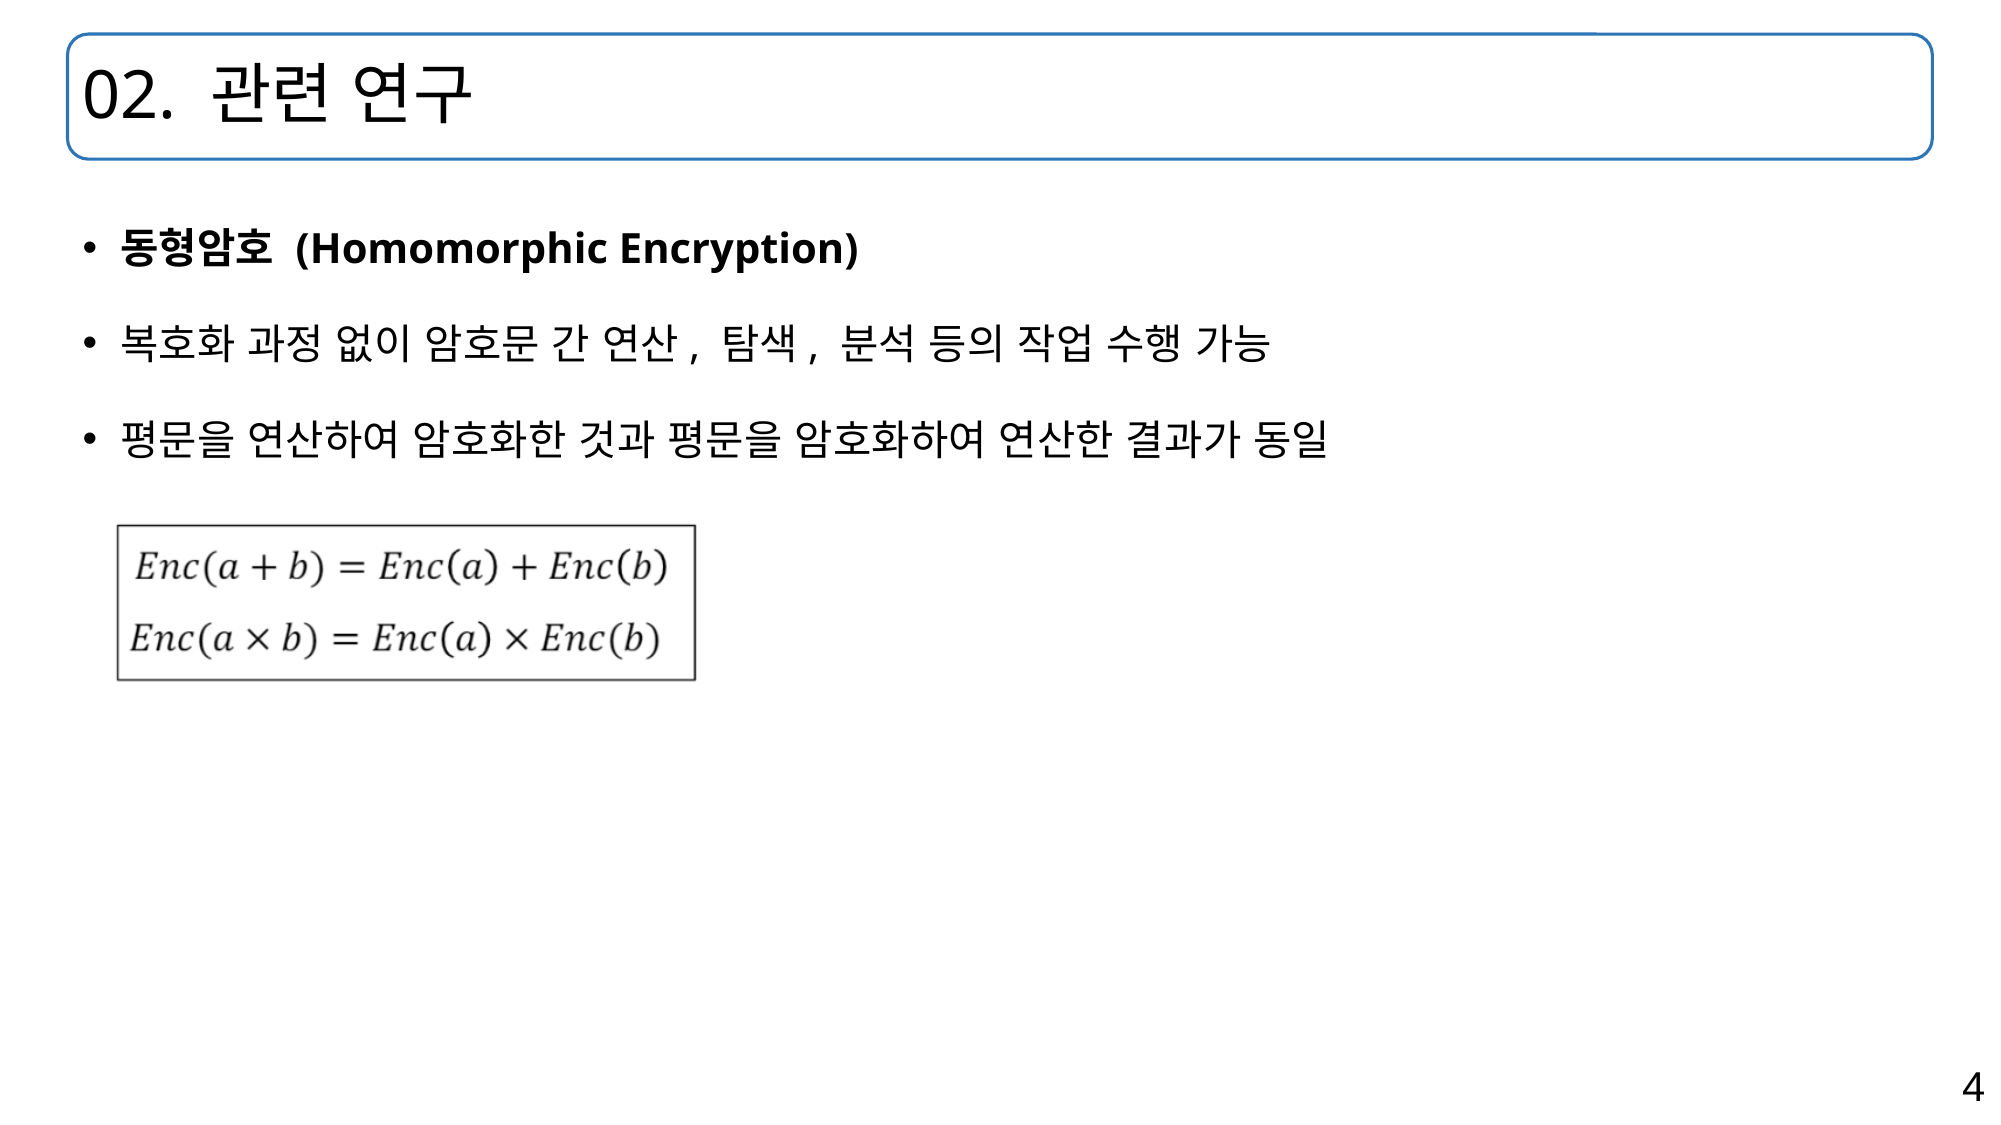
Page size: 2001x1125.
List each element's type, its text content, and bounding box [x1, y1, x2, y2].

title 02. 관련 연구 [67, 34, 1933, 160]
list 동형암호 (Homomorphic Encryption) 복호화 과정 없이 암호문 간 연산, 탐색, 분석 등의 작업 수행 가능 평문을 연산하여 암호화한 것과 평문을 암호화하여 연산한 결과가 동일 [67, 189, 1955, 1019]
picture [109, 518, 704, 690]
